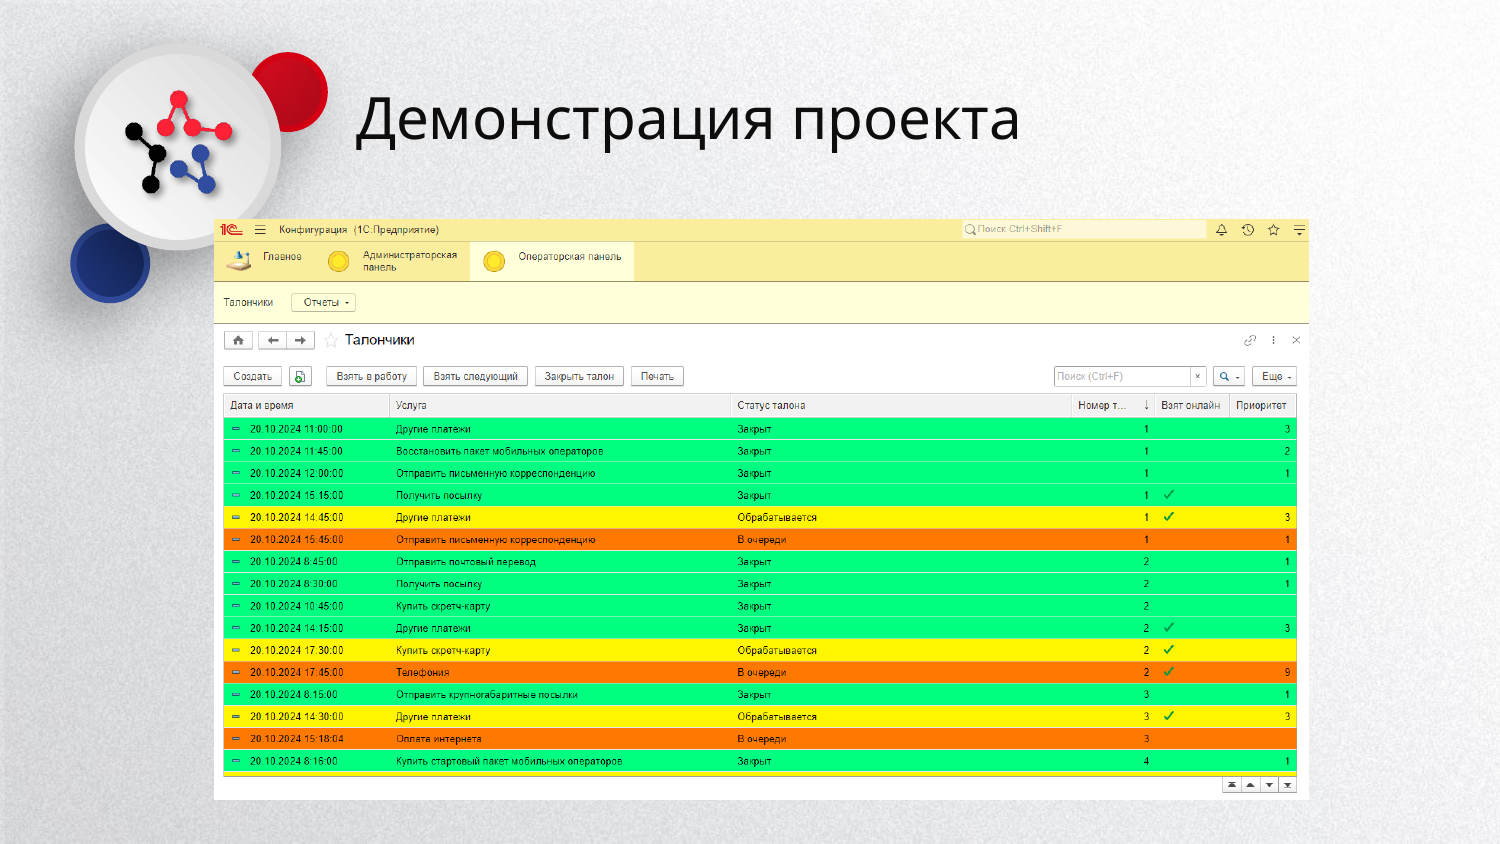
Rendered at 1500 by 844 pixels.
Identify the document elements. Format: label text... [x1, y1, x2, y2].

text_box [78, 47, 278, 247]
picture [0, 0, 1500, 844]
text_box [257, 54, 326, 130]
text_box Демонстрация проекта [341, 73, 1182, 159]
